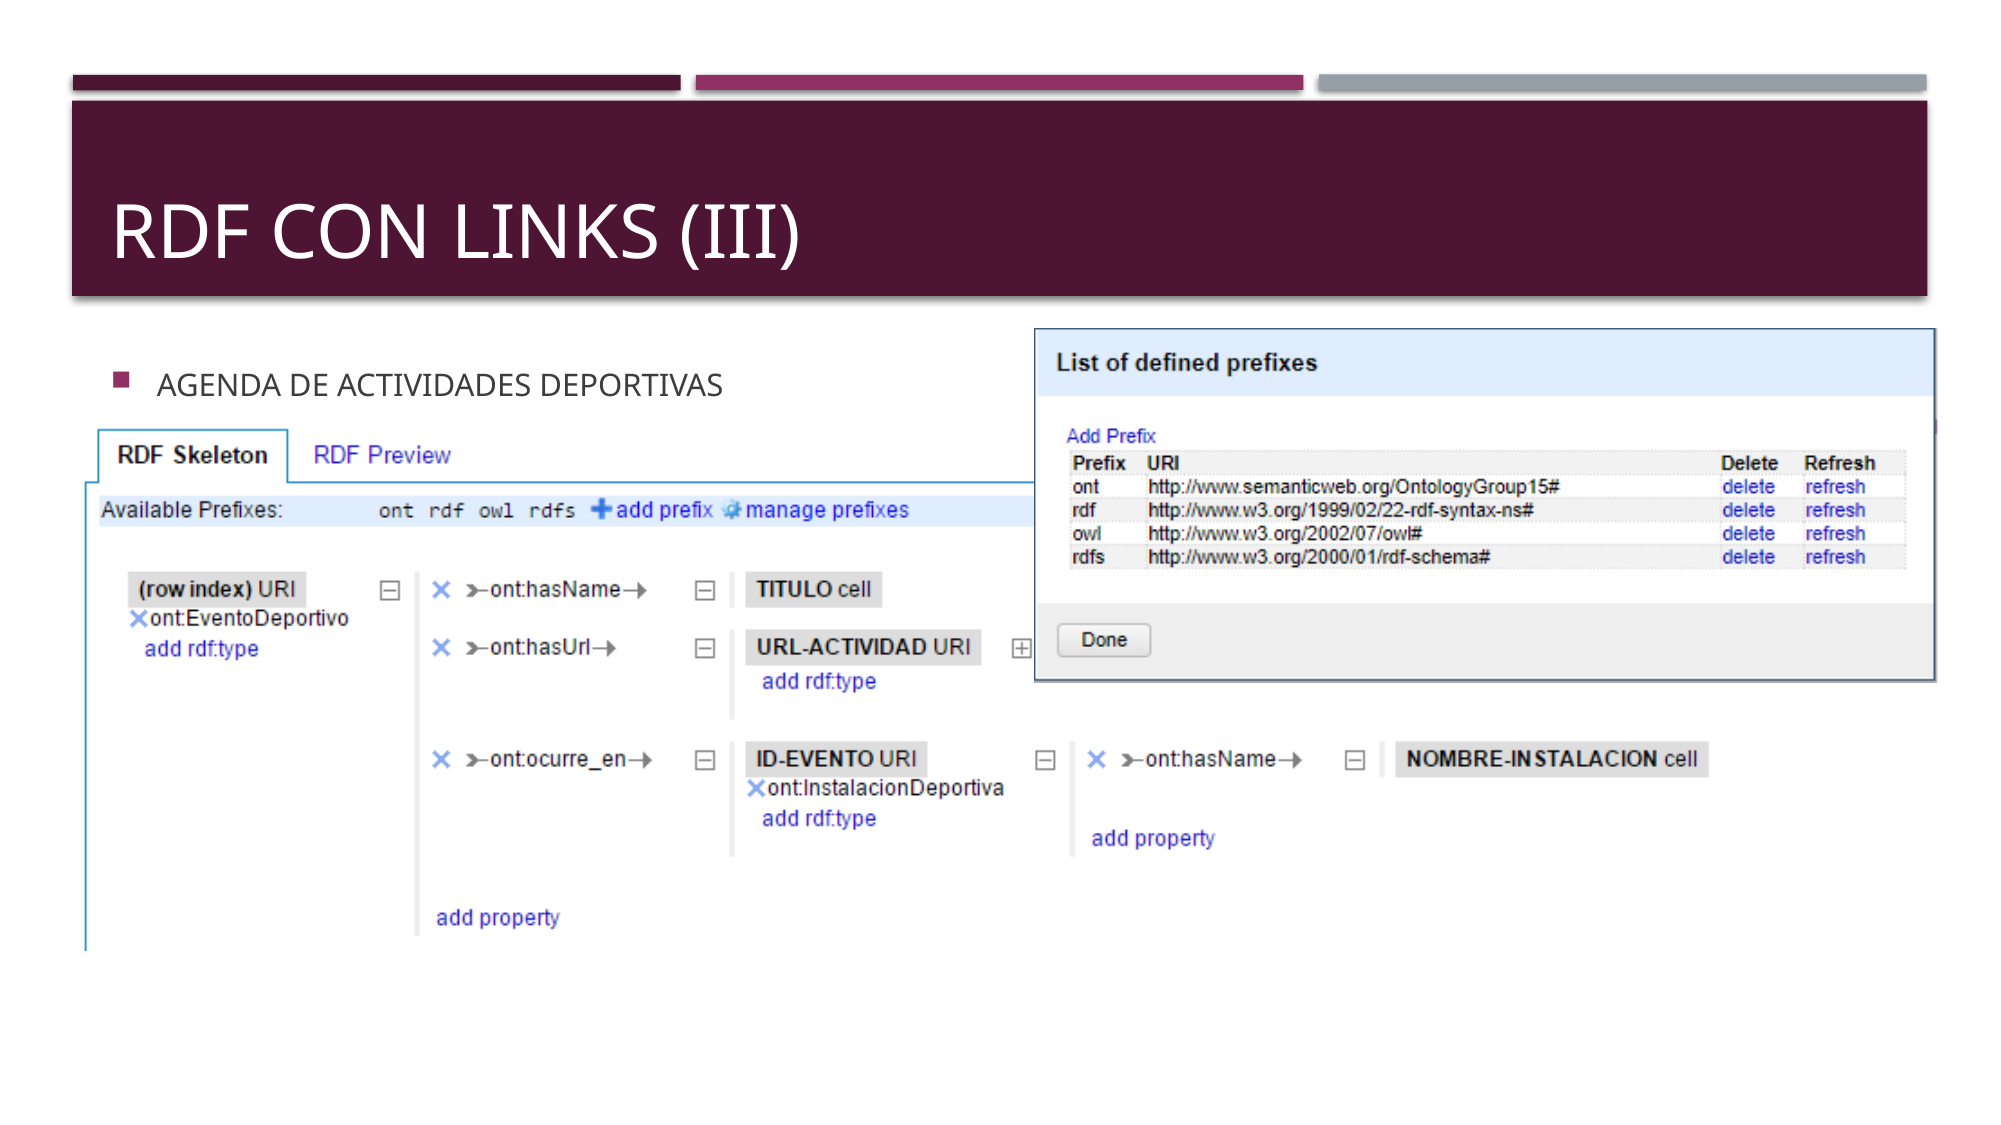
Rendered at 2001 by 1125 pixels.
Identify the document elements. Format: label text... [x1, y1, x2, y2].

list AGENDA DE ACTIVIDADES DEPORTIVAS [95, 357, 774, 411]
title RDF CON links (iiI) [95, 115, 1905, 282]
picture [68, 328, 1943, 951]
